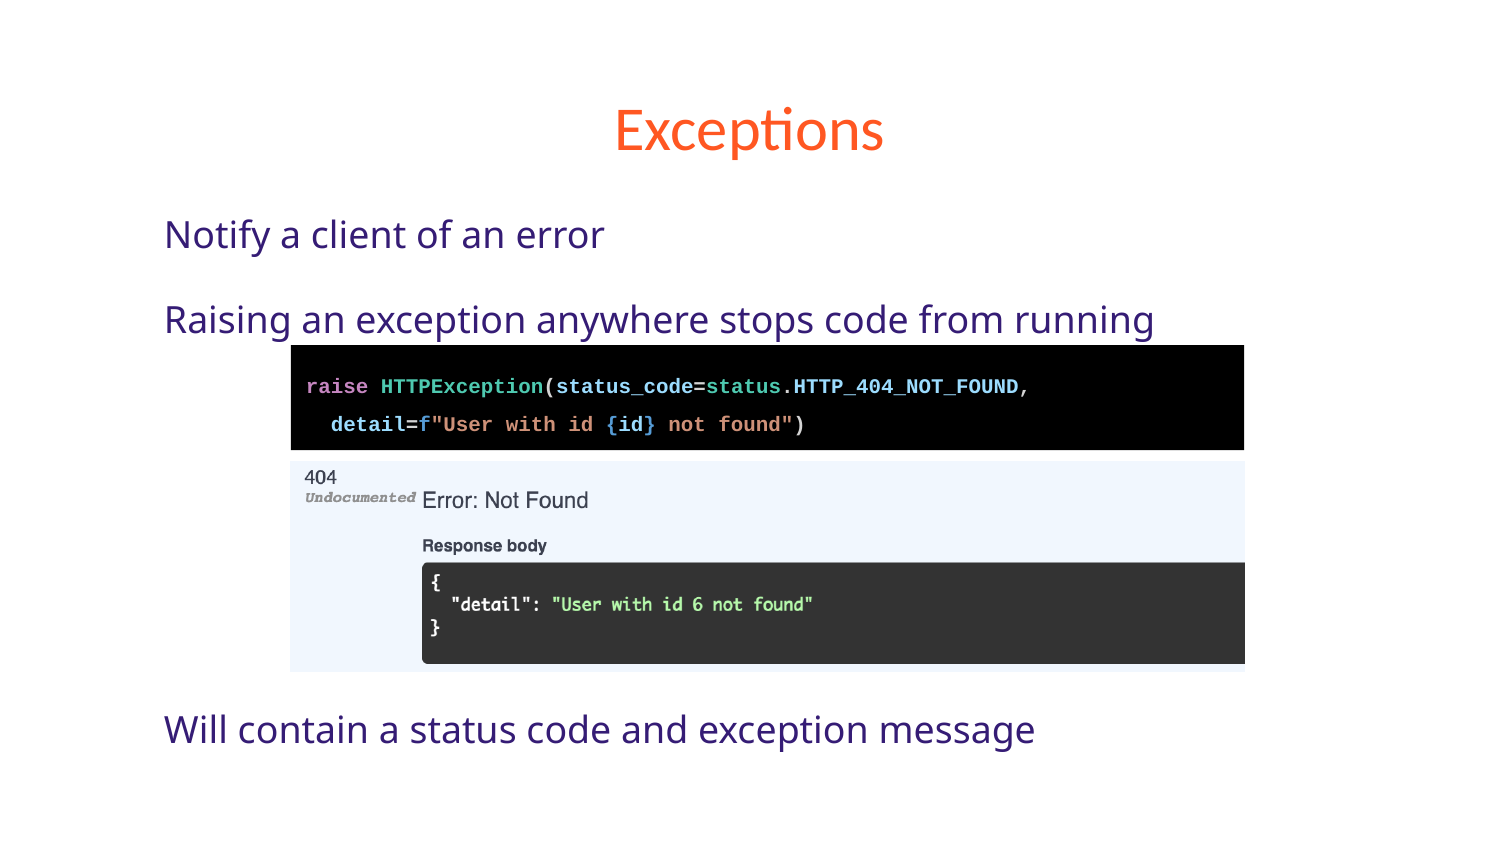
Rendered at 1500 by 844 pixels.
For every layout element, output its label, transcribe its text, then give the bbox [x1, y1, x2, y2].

title Exceptions [51, 72, 1449, 167]
picture [290, 461, 1245, 672]
text_box raise HTTPException(status_code=status.HTTP_404_NOT_FOUND, detail=f"User with id {id} not found") [290, 345, 1245, 451]
list Notify a client of an error Raising an exception anywhere stops code from running Will contain a status code and exception message [148, 189, 1350, 750]
